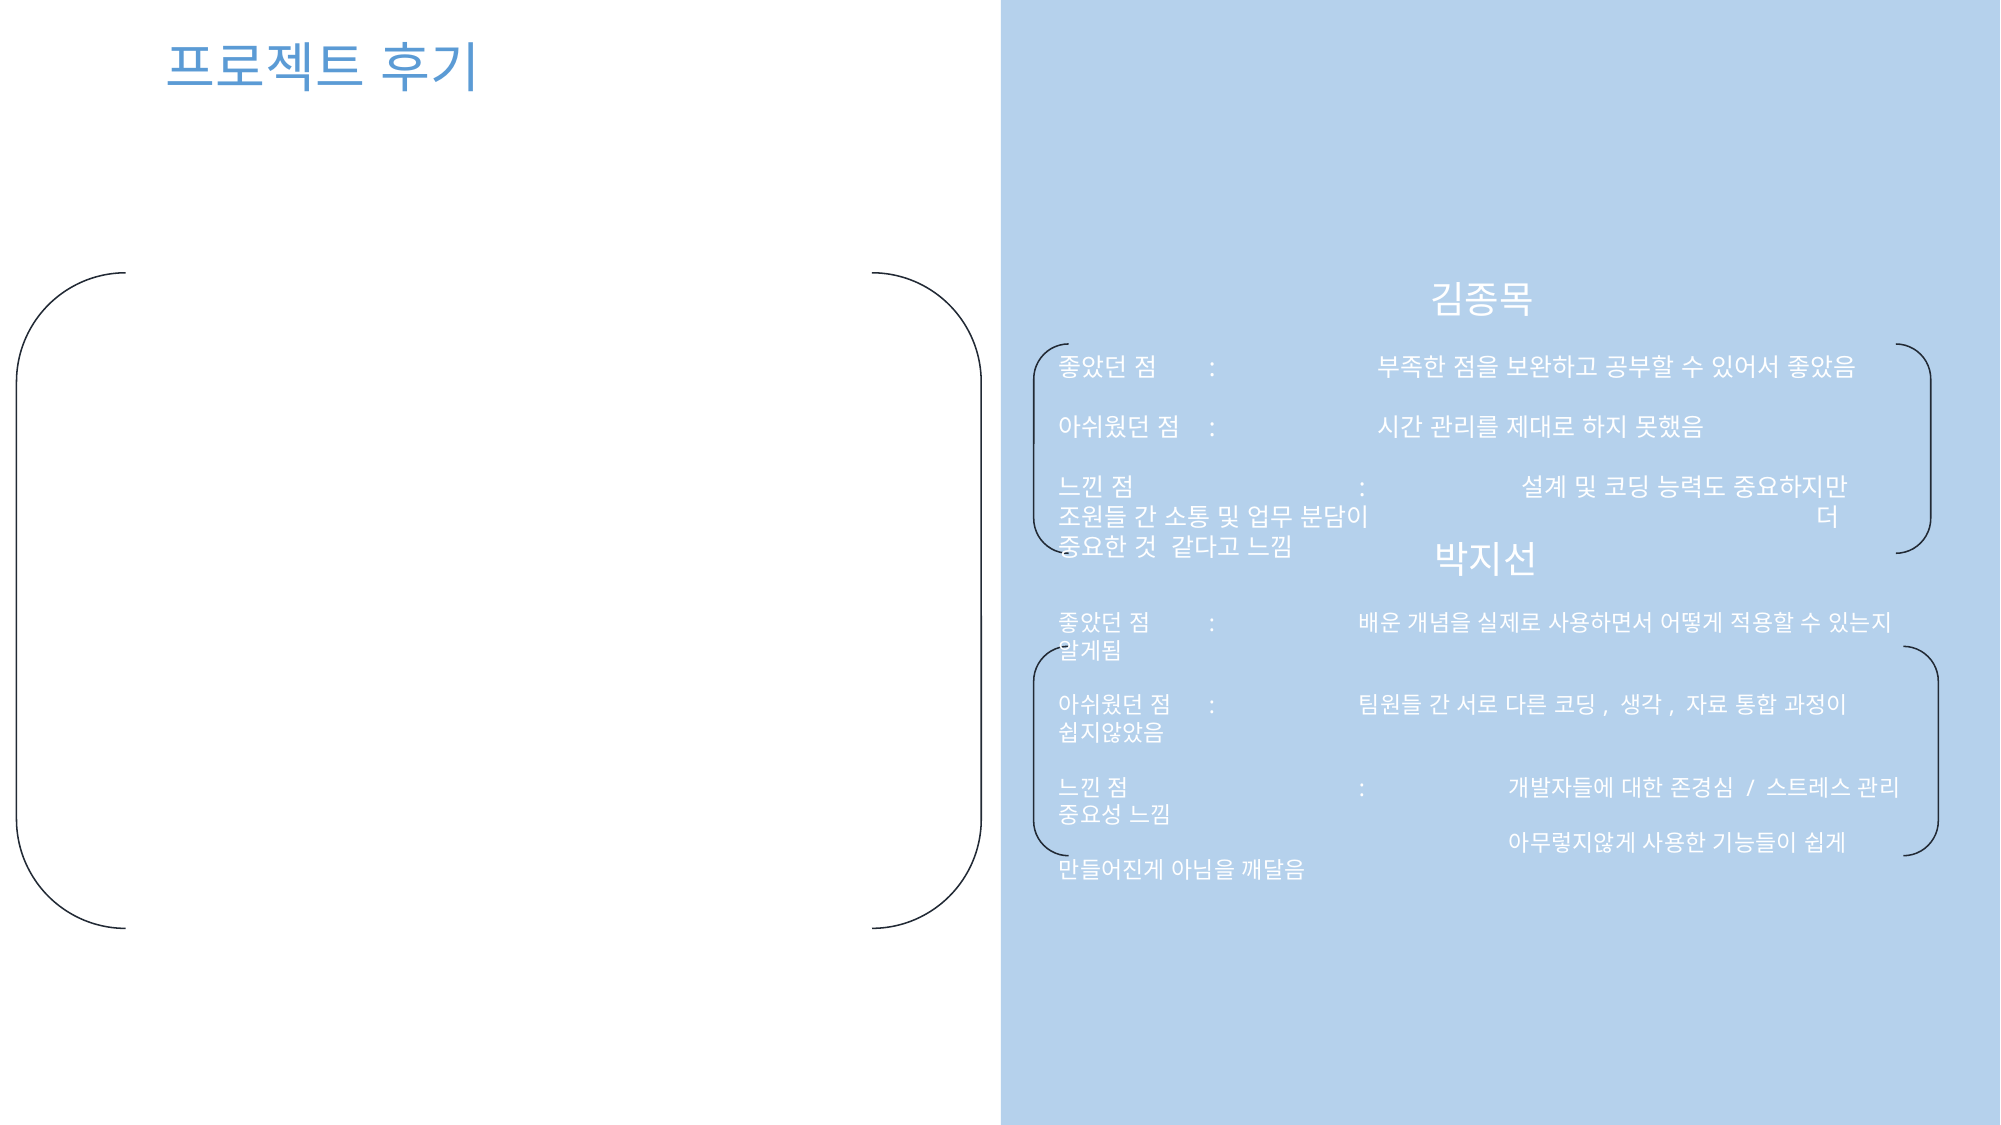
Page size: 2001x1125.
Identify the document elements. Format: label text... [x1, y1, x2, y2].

text_box 남윤아 좋았던 점 : 지금까지 공부했던 내용들을 전체적으로 다시 한번 복습할 수 있는 기회 스스로 오류를 고쳐나가고 문제를 해결해보면서 실력 향상에 많은 도움이 됨 아쉬웠던 점 : 개인적으로 시간 관리를 잘 못했던게 아쉬움 전체적인 프로그램 설계를 확실하게 끝내고 넘어가지 못해 반복적인 수정이 아쉬웠음 느낀점 : 조원들과의 업무 분장도 중요하지만 나에게 주어진 업무에 대한 전체적인 계획, 시간관리와 조원들과의 충분한 의사소통의 중요함을 느낌 [15, 272, 982, 929]
text_box 김종목 좋았던 점 : 부족한 점을 보완하고 공부할 수 있어서 좋았음 아쉬웠던 점 : 시간 관리를 제대로 하지 못했음 느낀 점 : 설계 및 코딩 능력도 중요하지만 조원들 간 소통 및 업무 분담이 더 중요한 것 같다고 느낌 [1033, 343, 1932, 554]
text_box 프로젝트 후기 [0, 0, 553, 183]
text_box [1000, 0, 2000, 1125]
text_box 박지선 좋았던 점 : 배운 개념을 실제로 사용하면서 어떻게 적용할 수 있는지 알게됨 아쉬웠던 점 : 팀원들 간 서로 다른 코딩, 생각, 자료 통합 과정이 쉽지않았음 느낀 점 : 개발자들에 대한 존경심 / 스트레스 관리 중요성 느낌 아무렇지않게 사용한 기능들이 쉽게 만들어진게 아님을 깨달음 [1033, 645, 1939, 857]
